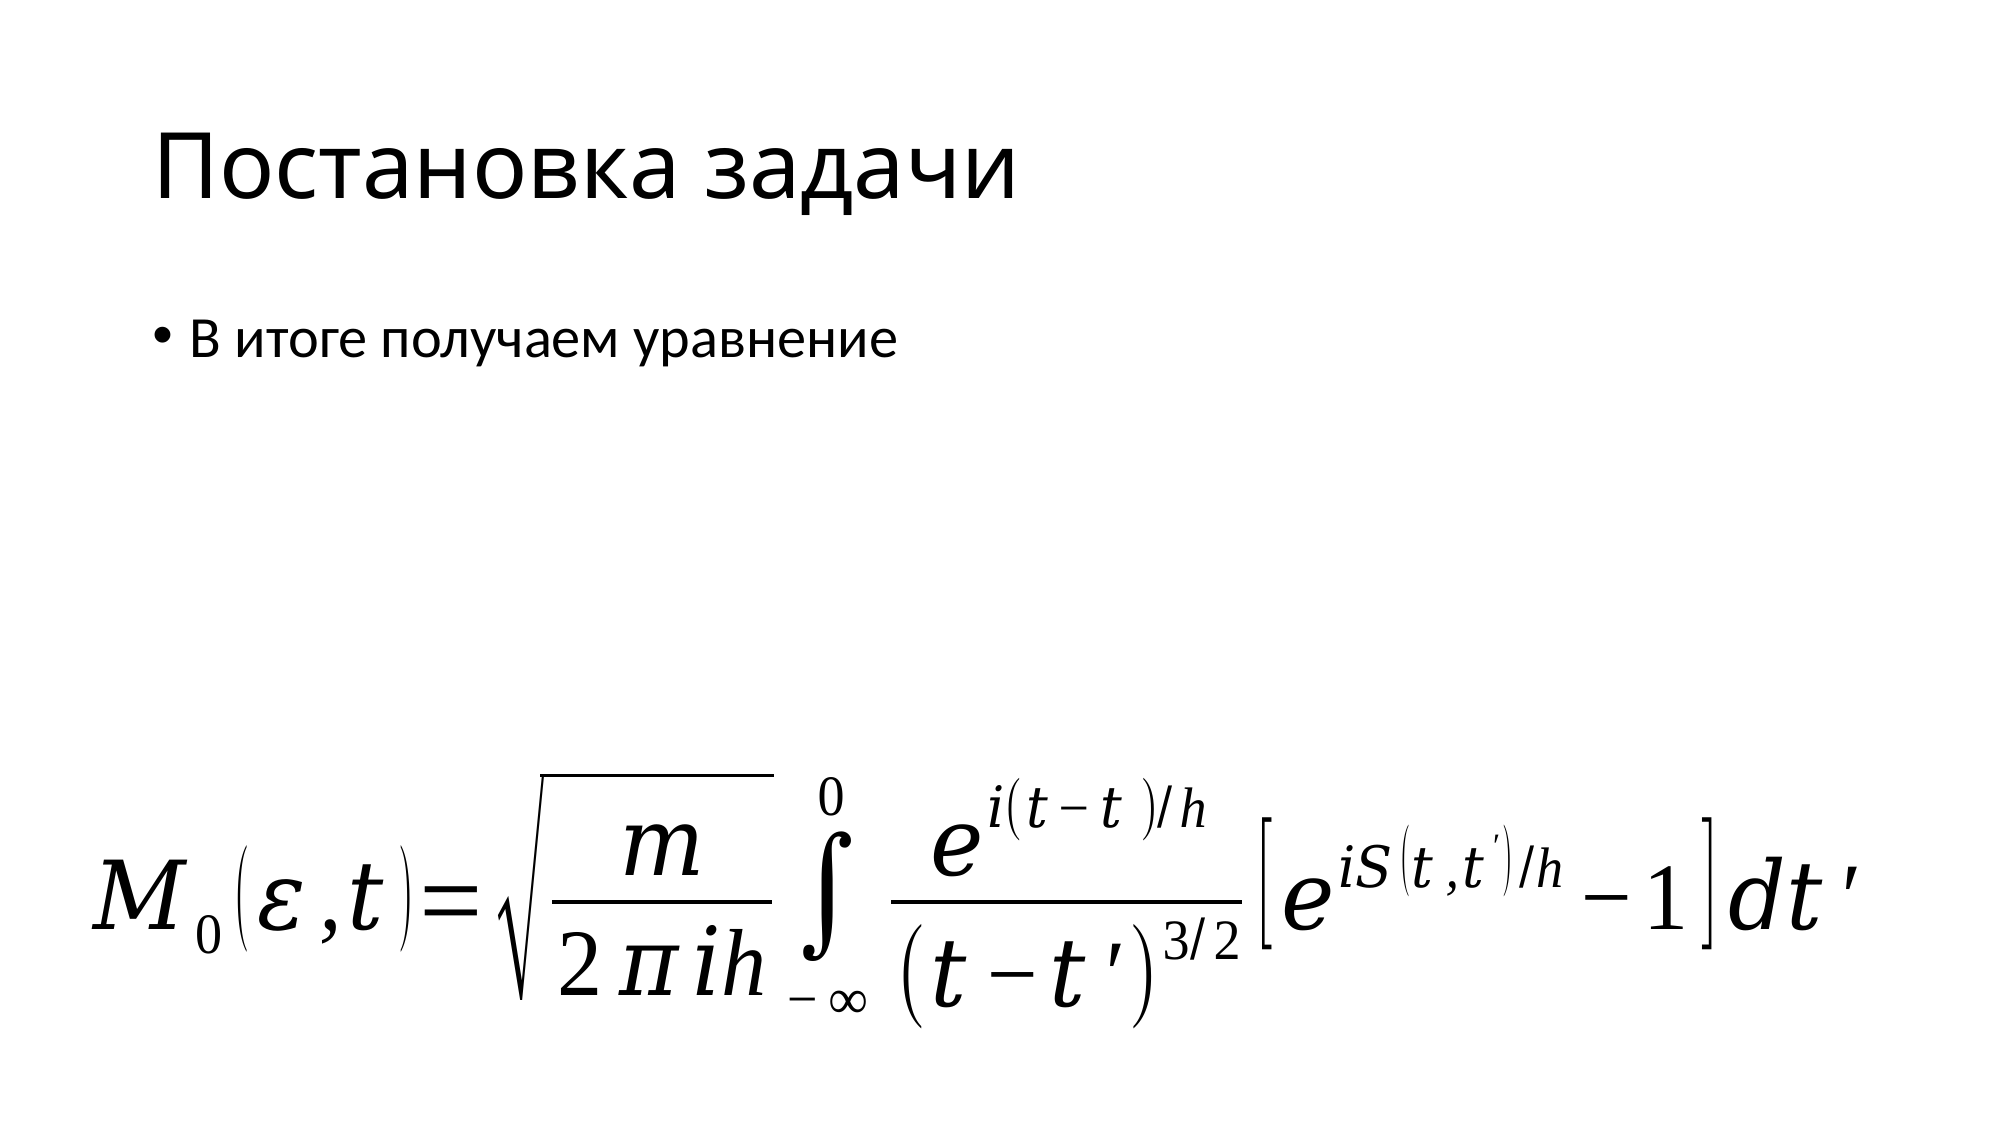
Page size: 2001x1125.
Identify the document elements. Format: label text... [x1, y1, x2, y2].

list В итоге получаем уравнение [137, 299, 1863, 1014]
title Постановка задачи [137, 59, 1863, 278]
